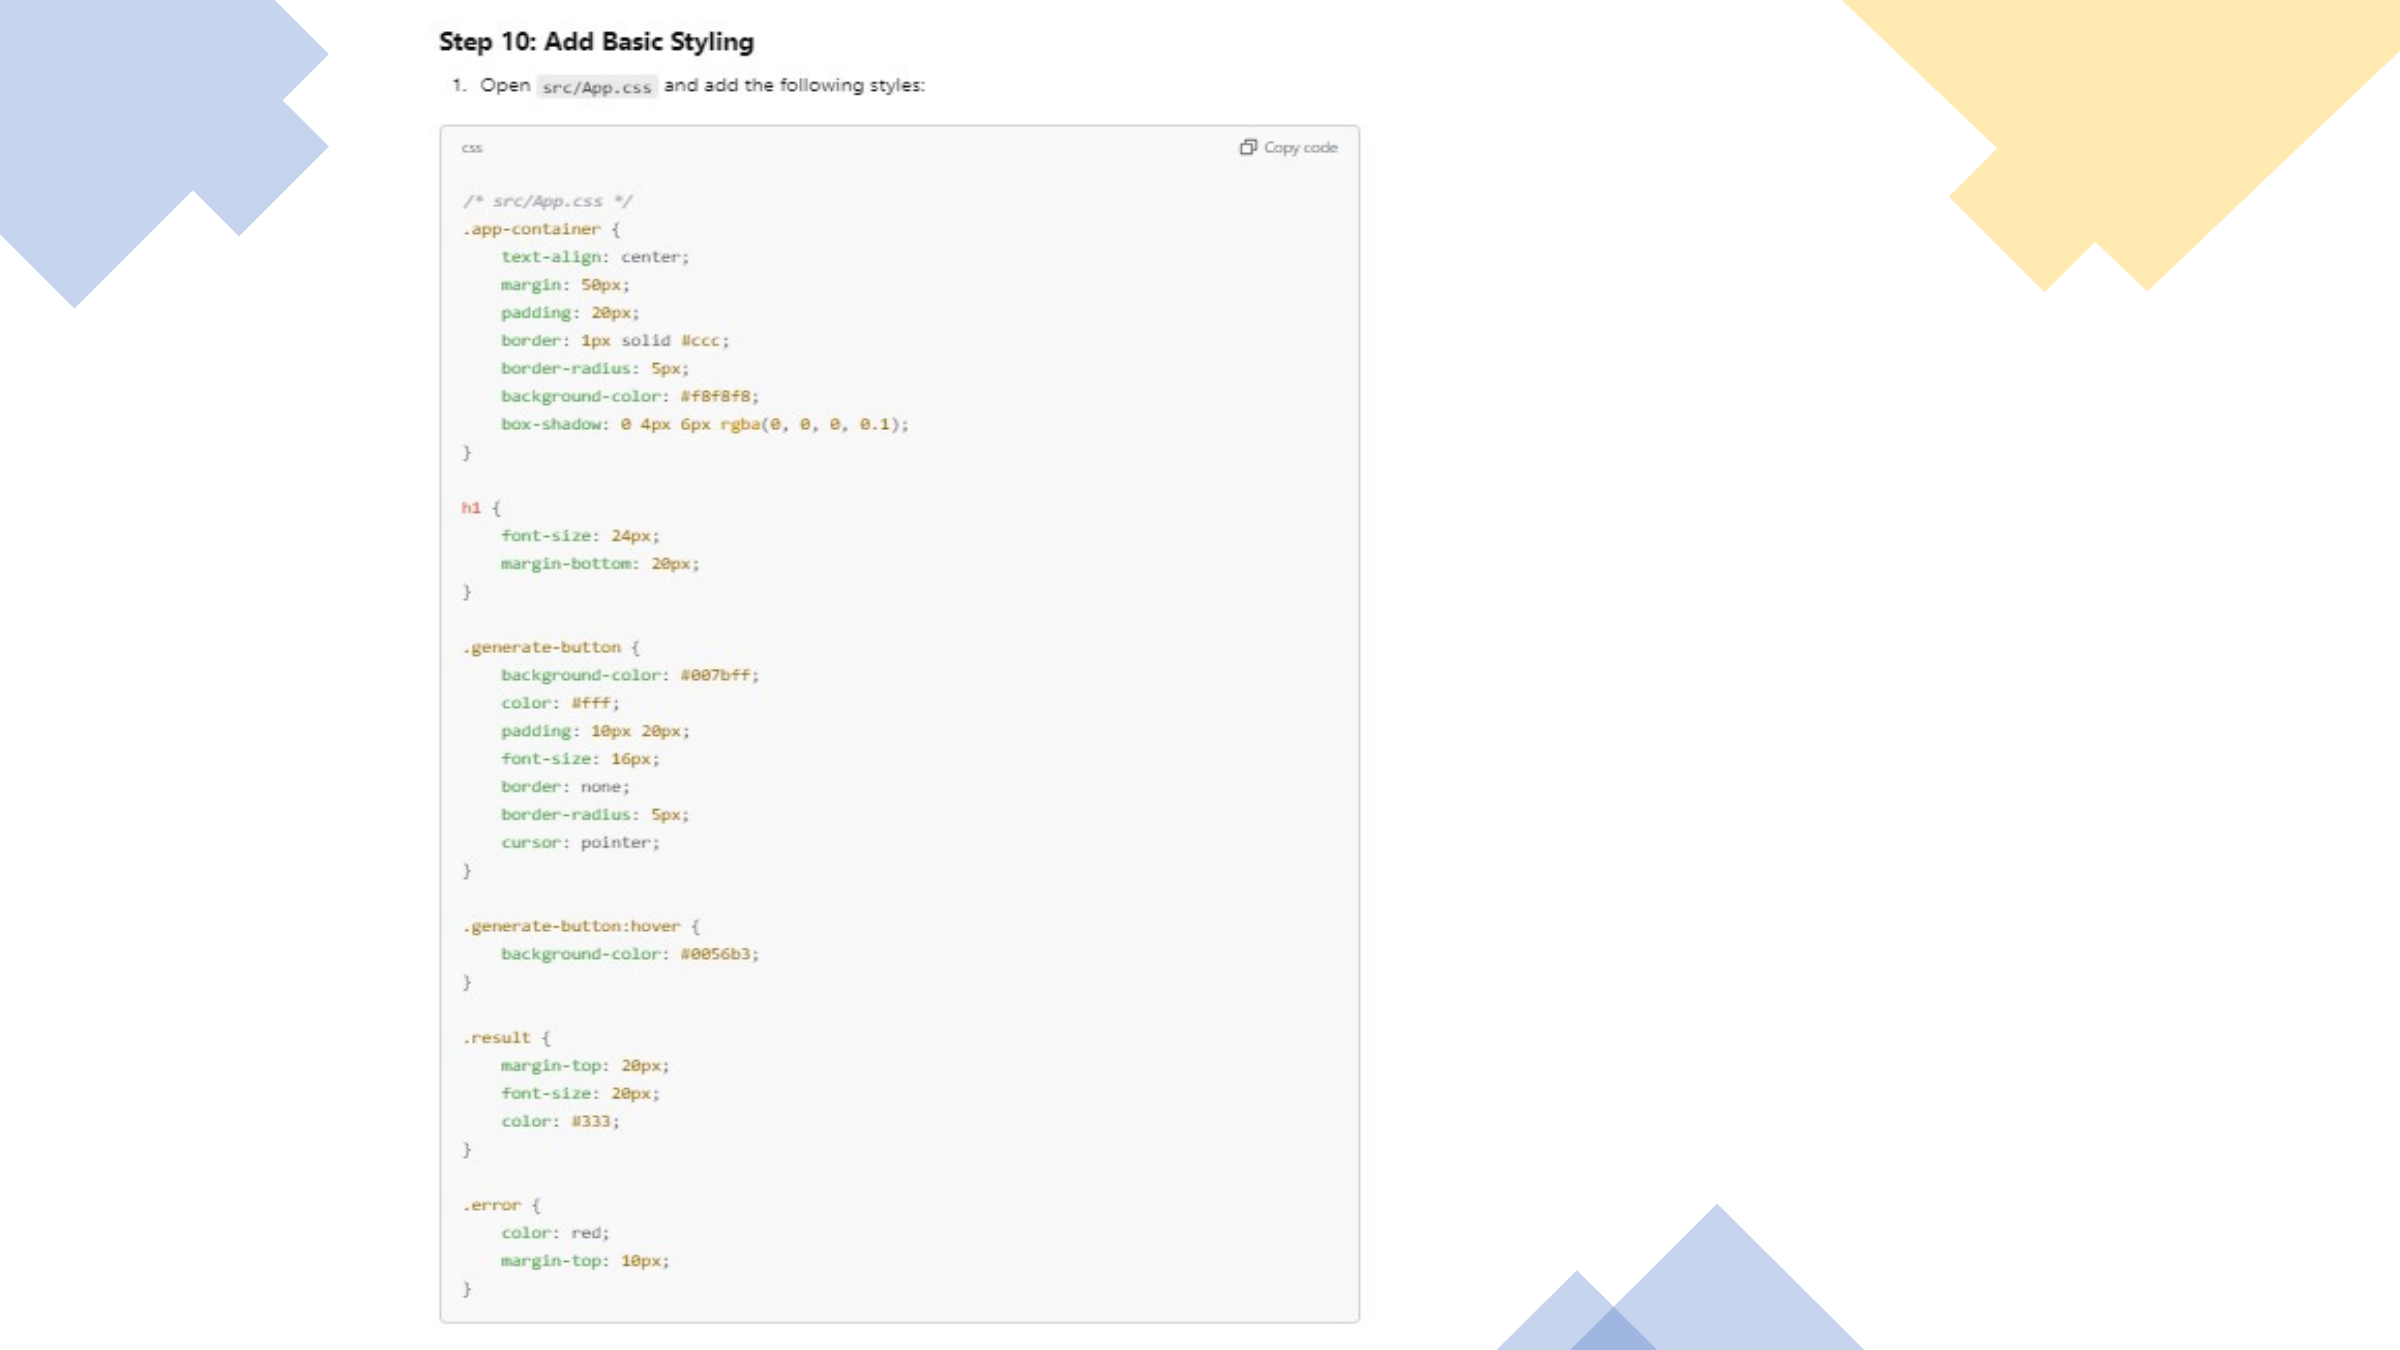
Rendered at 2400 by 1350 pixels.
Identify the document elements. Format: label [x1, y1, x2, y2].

text_box [1496, 1270, 1658, 1350]
picture [413, 20, 1390, 1339]
